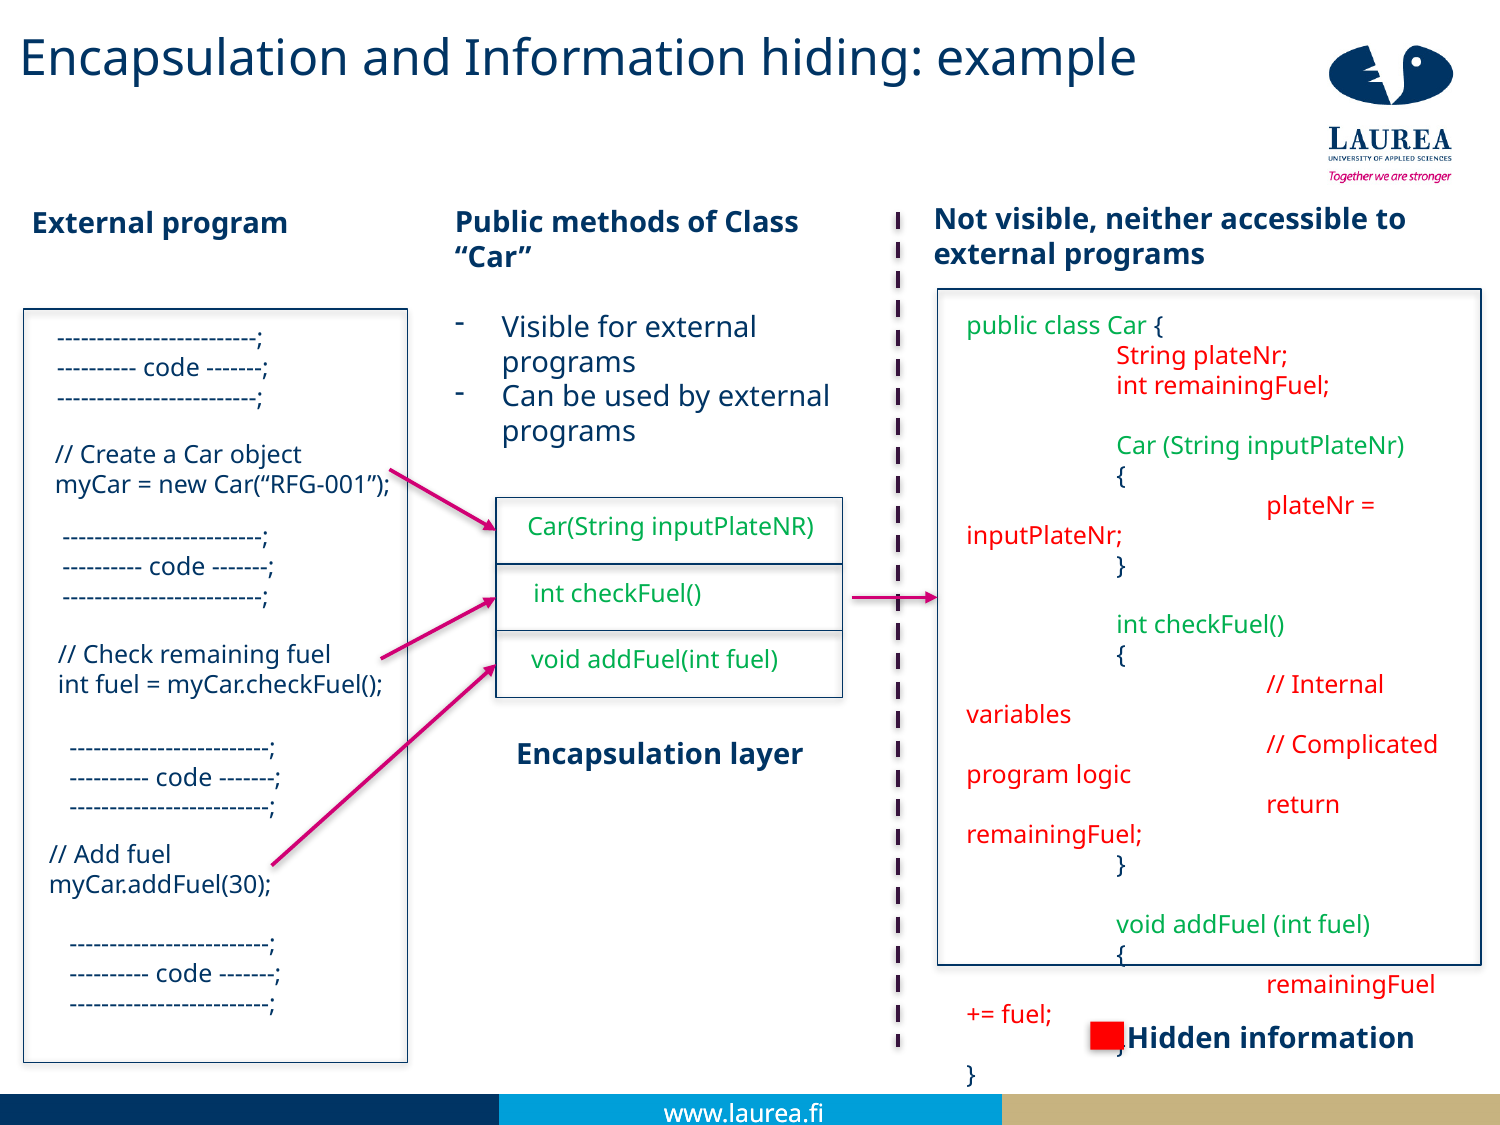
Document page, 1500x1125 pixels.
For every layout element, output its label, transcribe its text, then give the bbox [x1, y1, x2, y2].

title Encapsulation and Information hiding: example [4, 17, 1154, 135]
text_box [495, 497, 843, 563]
text_box External program [16, 197, 304, 247]
text_box [23, 308, 408, 1063]
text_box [271, 663, 497, 866]
text_box -------------------------; ---------- code -------; -------------------------; [42, 313, 285, 419]
text_box Encapsulation layer [501, 728, 819, 778]
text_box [389, 469, 497, 531]
text_box public class Car { String plateNr; int remainingFuel; Car (String inputPlateNr) { plateNr = inputPlateNr; } int checkFuel() { // Internal variables // Complicated program logic return remainingFuel; } void addFuel (int fuel) { remainingFuel += fuel; } } [951, 302, 1475, 1096]
text_box void addFuel(int fuel) [516, 636, 794, 682]
text_box Hidden information [1112, 1011, 1431, 1062]
text_box Public methods of Class “Car” Visible for external programs Can be used by external programs [440, 195, 887, 456]
picture [0, 1094, 498, 1125]
text_box // Create a Car object myCar = new Car(“RFG-001”); [40, 431, 407, 507]
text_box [380, 597, 497, 659]
text_box [500, 630, 843, 698]
text_box Car(String inputPlateNR) [512, 503, 830, 548]
text_box -------------------------; ---------- code -------; -------------------------; [47, 513, 291, 619]
text_box [1090, 1021, 1125, 1050]
text_box -------------------------; ---------- code -------; -------------------------; [54, 920, 297, 1026]
text_box [937, 288, 1482, 966]
text_box -------------------------; ---------- code -------; -------------------------; [54, 723, 266, 829]
picture [1003, 1094, 1500, 1125]
text_box Not visible, neither accessible to external programs [918, 193, 1475, 278]
picture [1327, 43, 1454, 186]
text_box int checkFuel() [518, 570, 717, 615]
text_box // Check remaining fuel int fuel = myCar.checkFuel(); [43, 631, 375, 706]
text_box [495, 563, 843, 630]
text_box // Add fuel myCar.addFuel(30); [33, 831, 294, 907]
